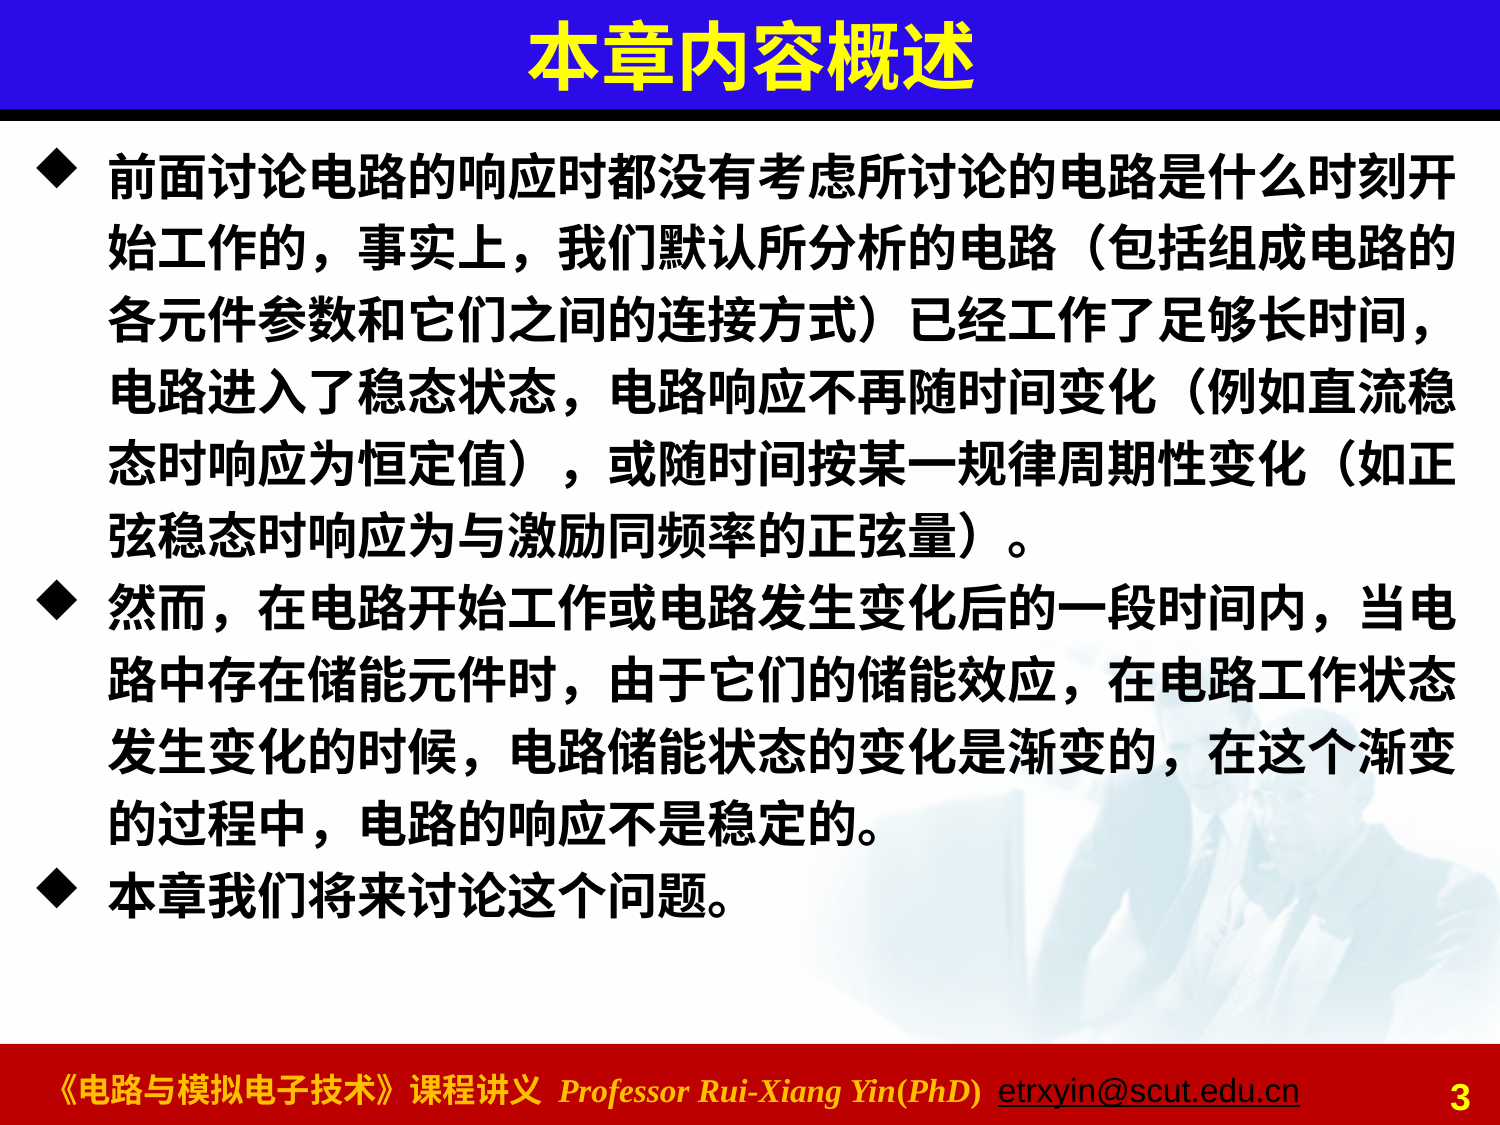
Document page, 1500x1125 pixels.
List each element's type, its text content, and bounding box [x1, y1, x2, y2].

slide_number 3 [1344, 1065, 1486, 1113]
picture [0, 121, 1500, 1043]
list 前面讨论电路的响应时都没有考虑所讨论的电路是什么时刻开始工作的，事实上，我们默认所分析的电路（包括组成电路的各元件参数和它们之间的连接方式）已经工作了足够长时间，电路进入了稳态状态，电路响应不再随时间变化（例如直流稳态时响应为恒定值），或随时间按某一规律周期性变化（如正弦稳态时响应为与激励同频率的正弦量）。 然而，在电路开始工作或电路发生变化后的一段时间内，当电路中存在储能元件时，由于它们的储能效应，在电路工作状态发生变化的时候，电路储能状态的变化是渐变的，在这个渐变的过程中，电路的响应不是稳定的。 本章我们将来讨论这个问题。 [17, 125, 1477, 1035]
title 本章内容概述 [0, 0, 1500, 110]
